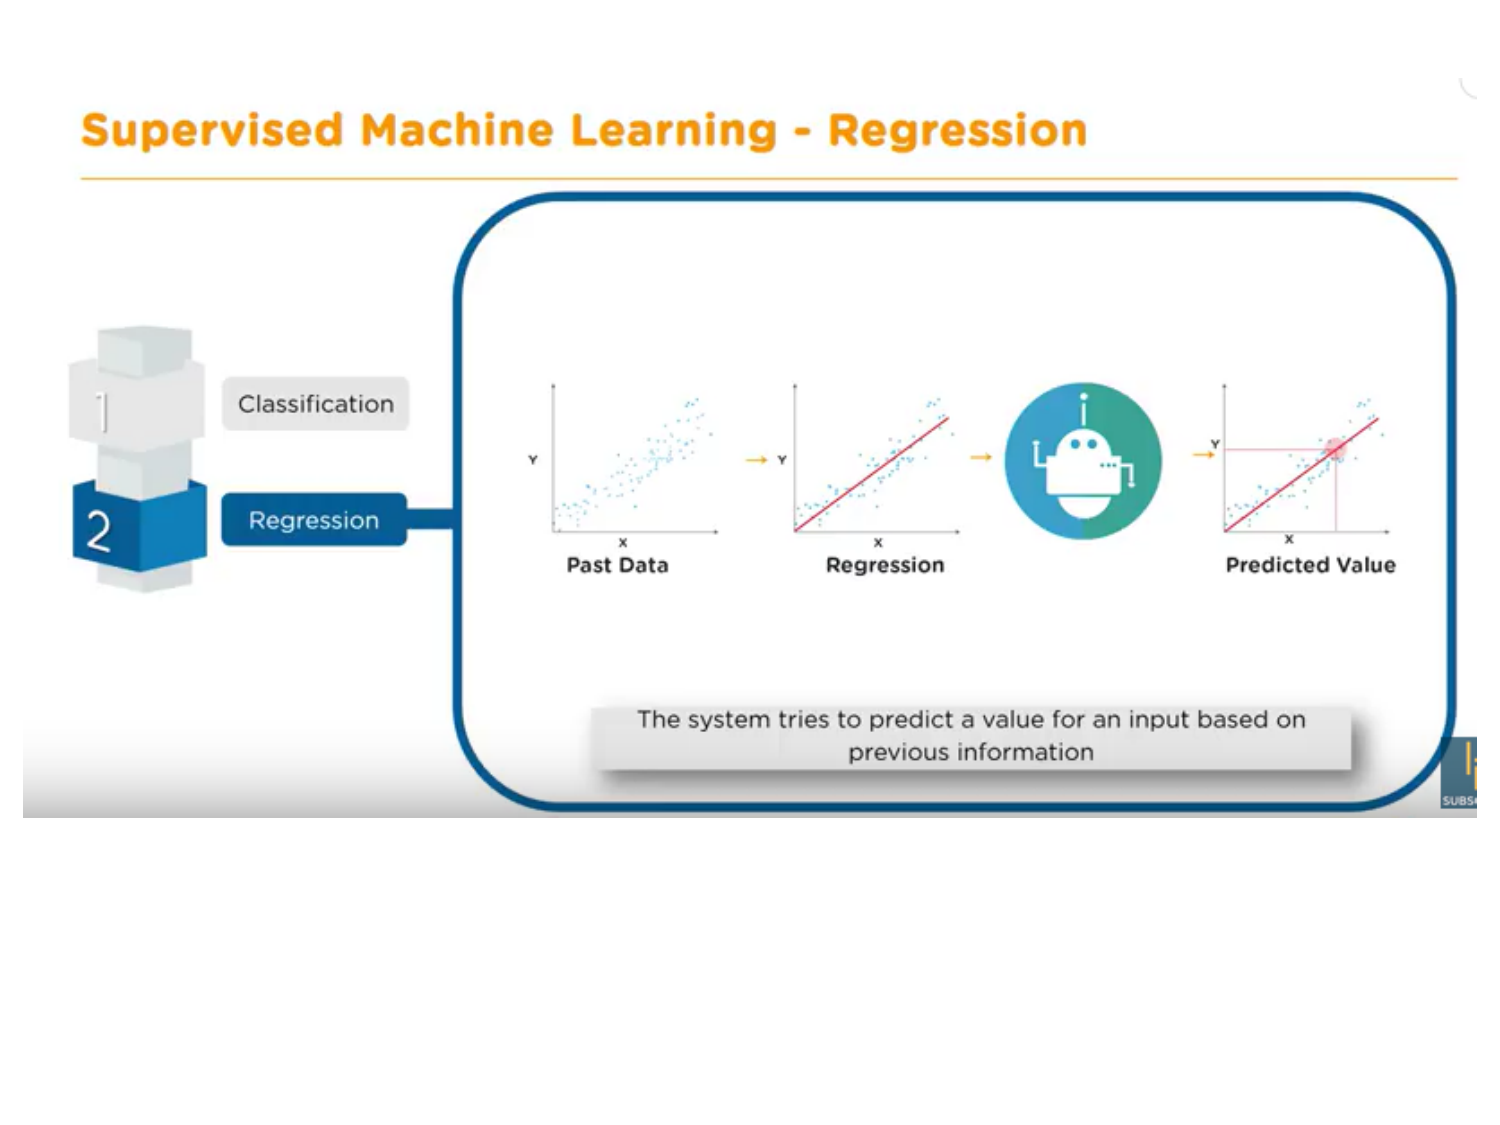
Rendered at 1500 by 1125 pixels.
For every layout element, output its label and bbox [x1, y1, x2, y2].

picture [23, 77, 1477, 819]
